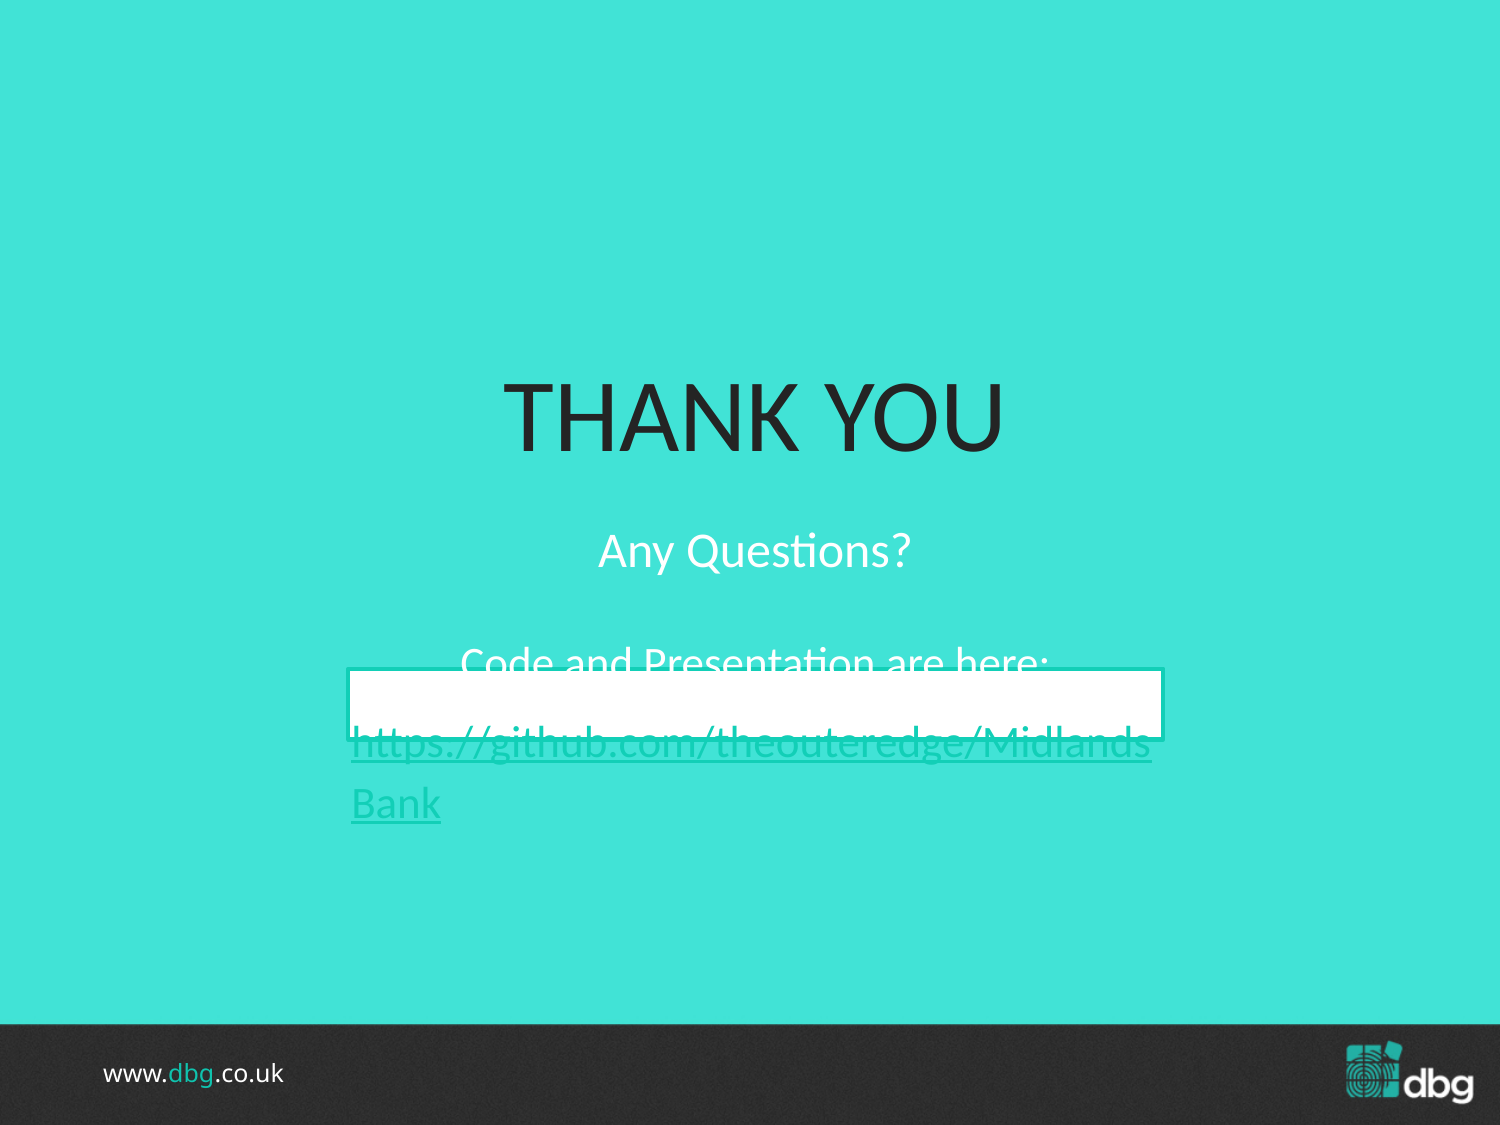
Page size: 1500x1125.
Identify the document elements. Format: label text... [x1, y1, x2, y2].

list Code and Presentation are here: https://github.com/theouteredge/MidlandsBank [336, 622, 1176, 776]
title THANK YOU [336, 352, 1176, 468]
text_box Any Questions? [336, 491, 1176, 622]
picture [0, 0, 1500, 1125]
